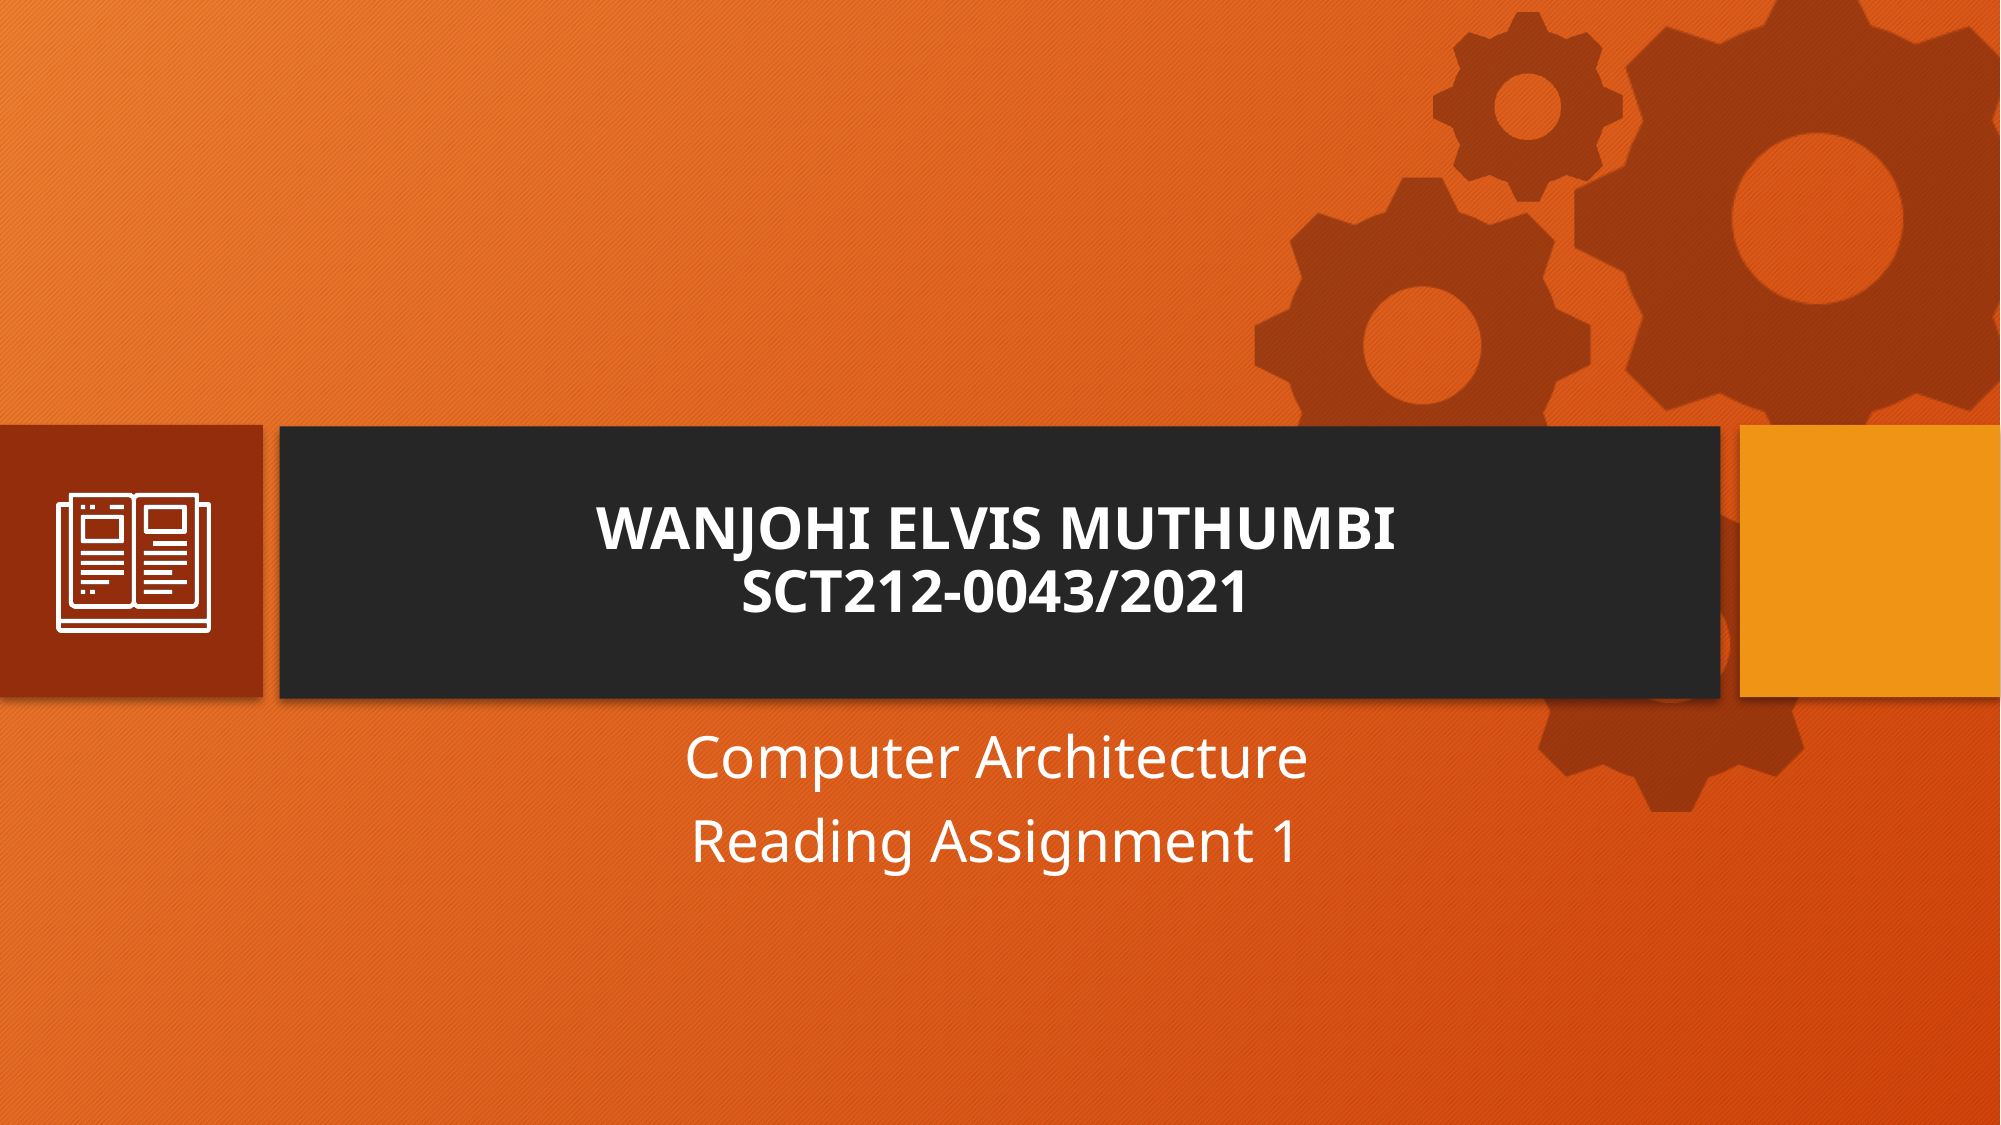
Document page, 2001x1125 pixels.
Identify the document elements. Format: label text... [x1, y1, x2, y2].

picture [1186, 0, 2000, 881]
title WANJOHI ELVIS MUTHUMBI SCT212-0043/2021 [299, 449, 1694, 676]
subtitle Computer Architecture Reading Assignment 1 [300, 720, 1694, 905]
picture [56, 485, 211, 640]
